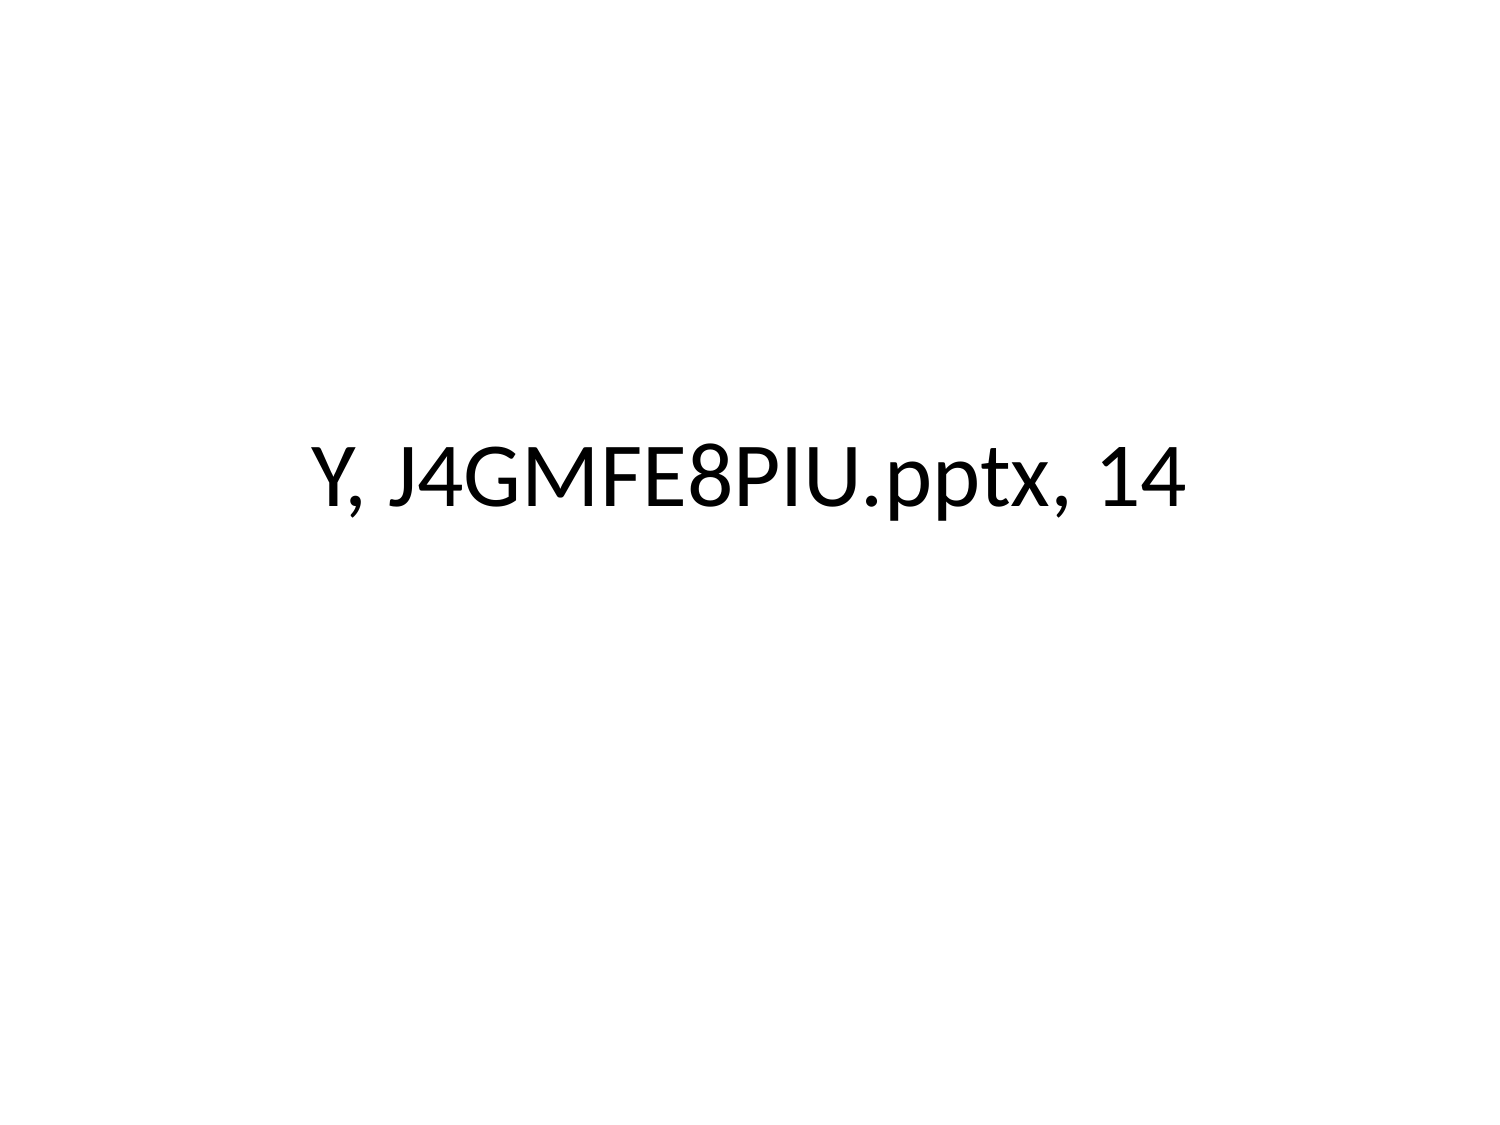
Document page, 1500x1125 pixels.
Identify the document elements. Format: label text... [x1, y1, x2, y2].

title Y, J4GMFE8PIU.pptx, 14 [112, 349, 1388, 591]
